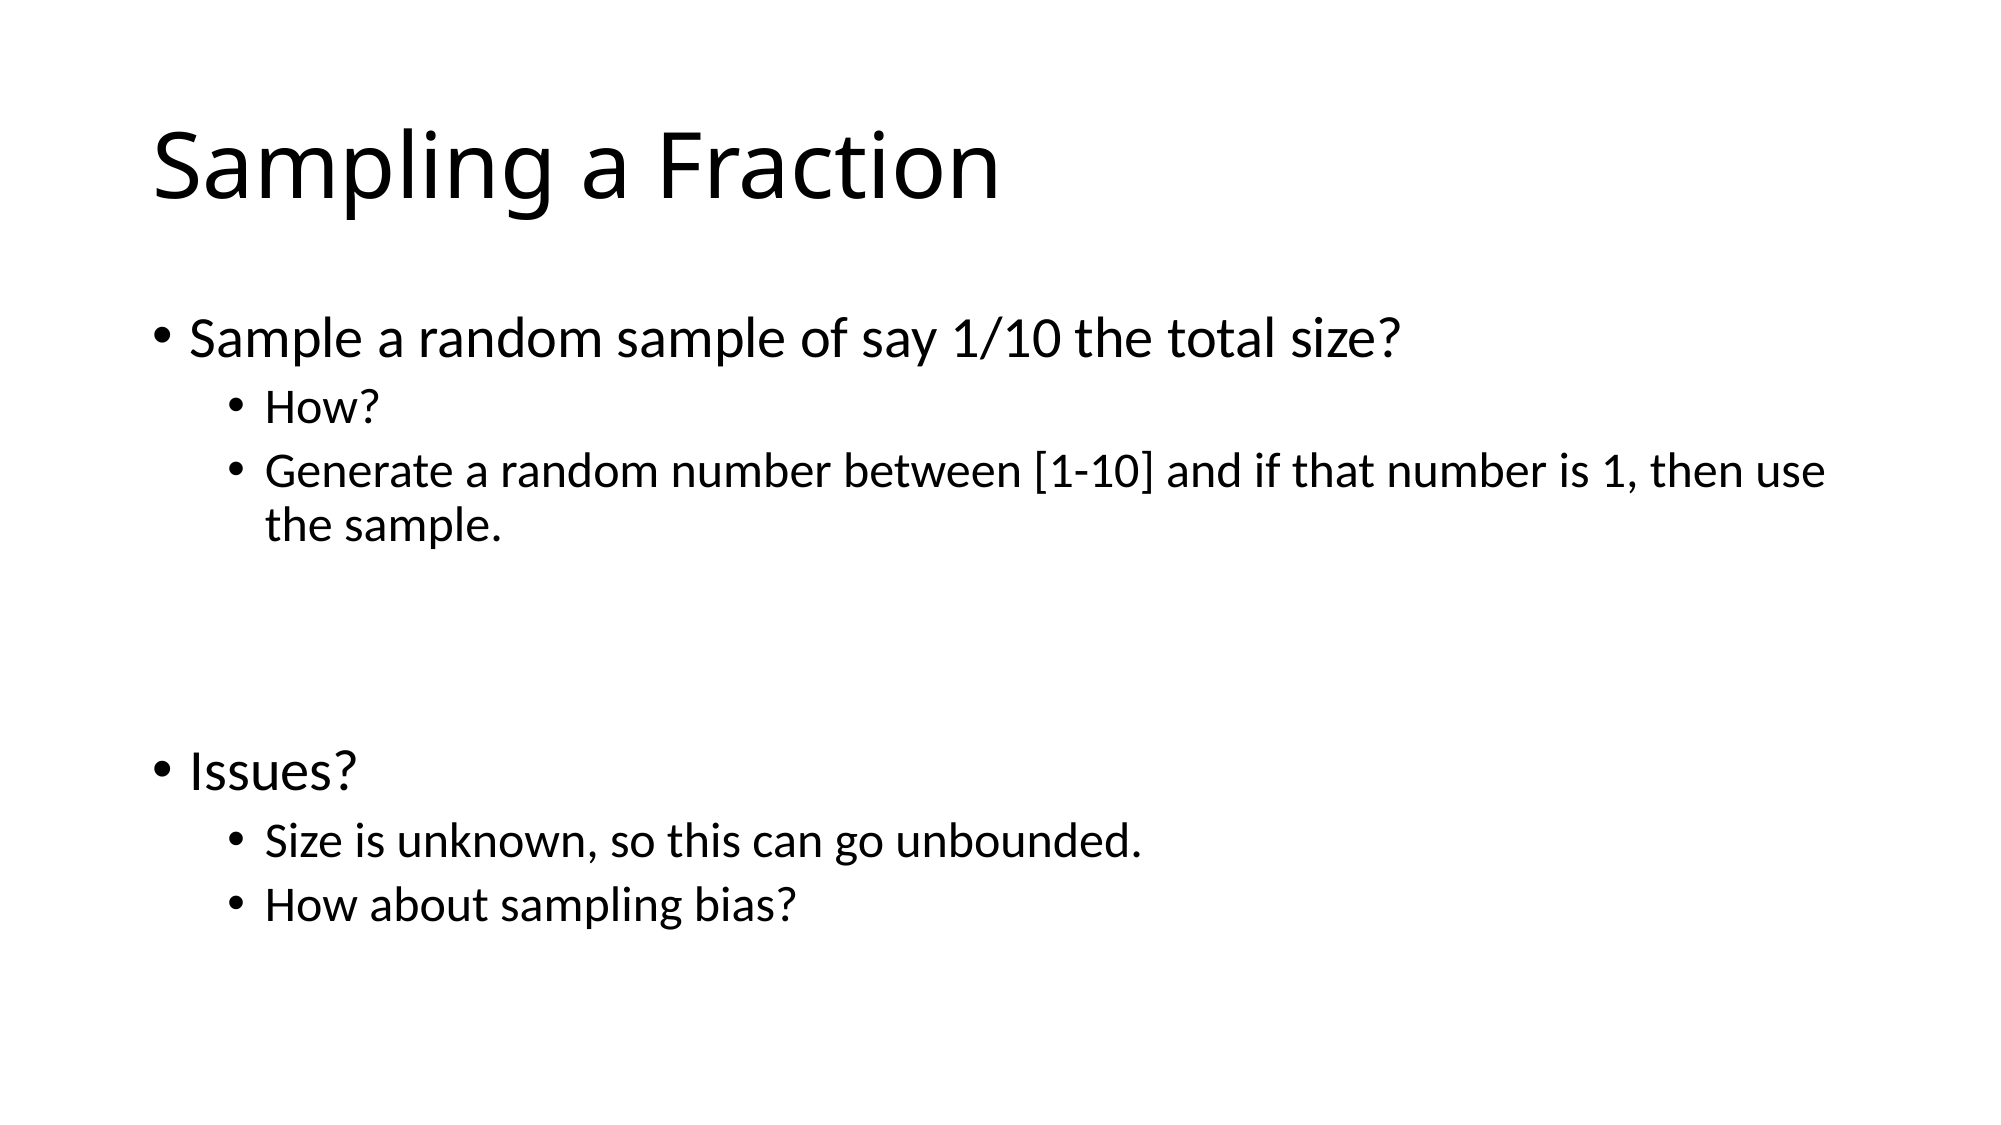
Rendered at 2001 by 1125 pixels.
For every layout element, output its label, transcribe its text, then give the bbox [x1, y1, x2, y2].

list Sample a random sample of say 1/10 the total size? How? Generate a random number between [1-10] and if that number is 1, then use the sample. Issues? Size is unknown, so this can go unbounded. How about sampling bias? [137, 299, 1863, 1014]
title Sampling a Fraction [137, 59, 1863, 278]
